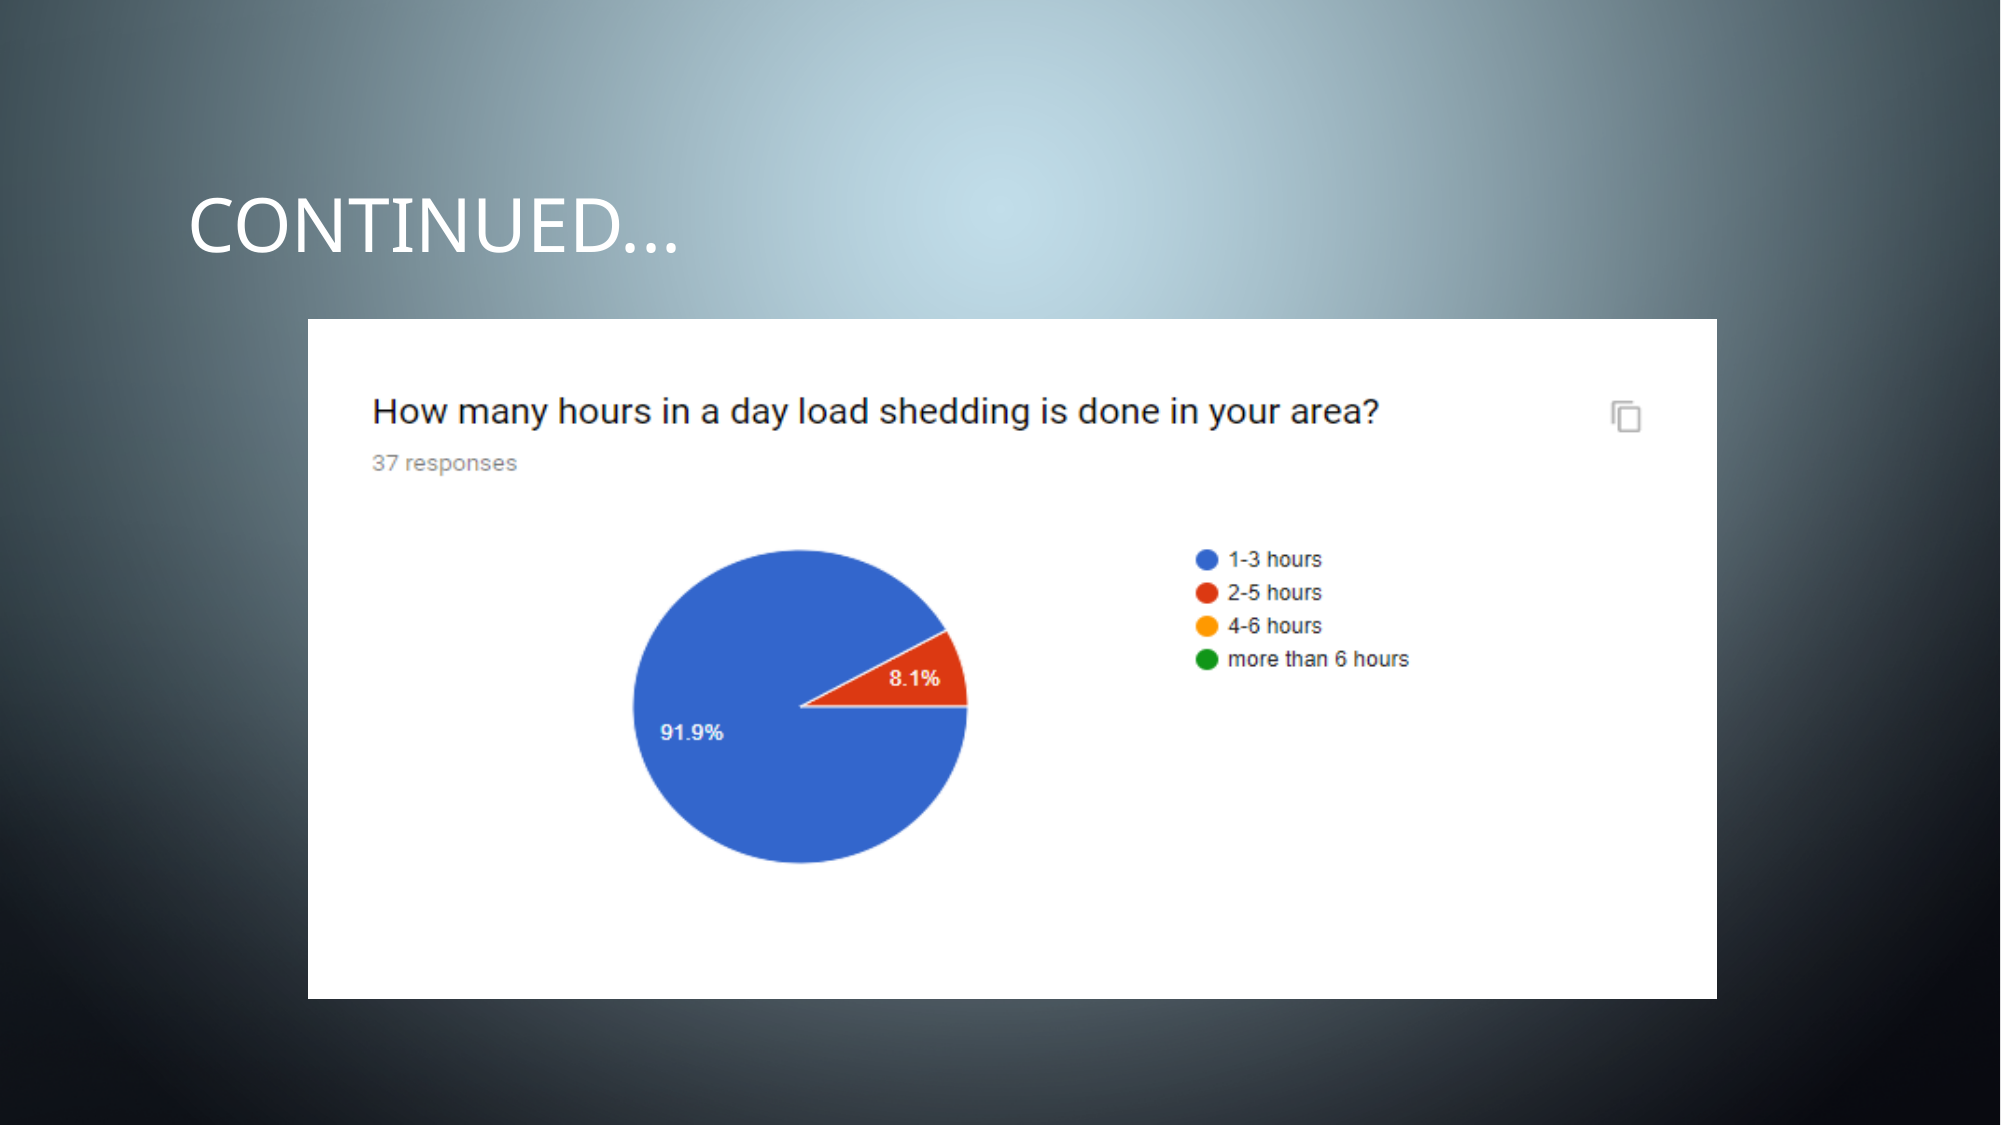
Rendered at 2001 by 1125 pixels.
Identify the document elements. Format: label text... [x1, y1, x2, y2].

text_box CONTINUED... [187, 101, 1813, 344]
picture [0, 0, 2001, 1125]
